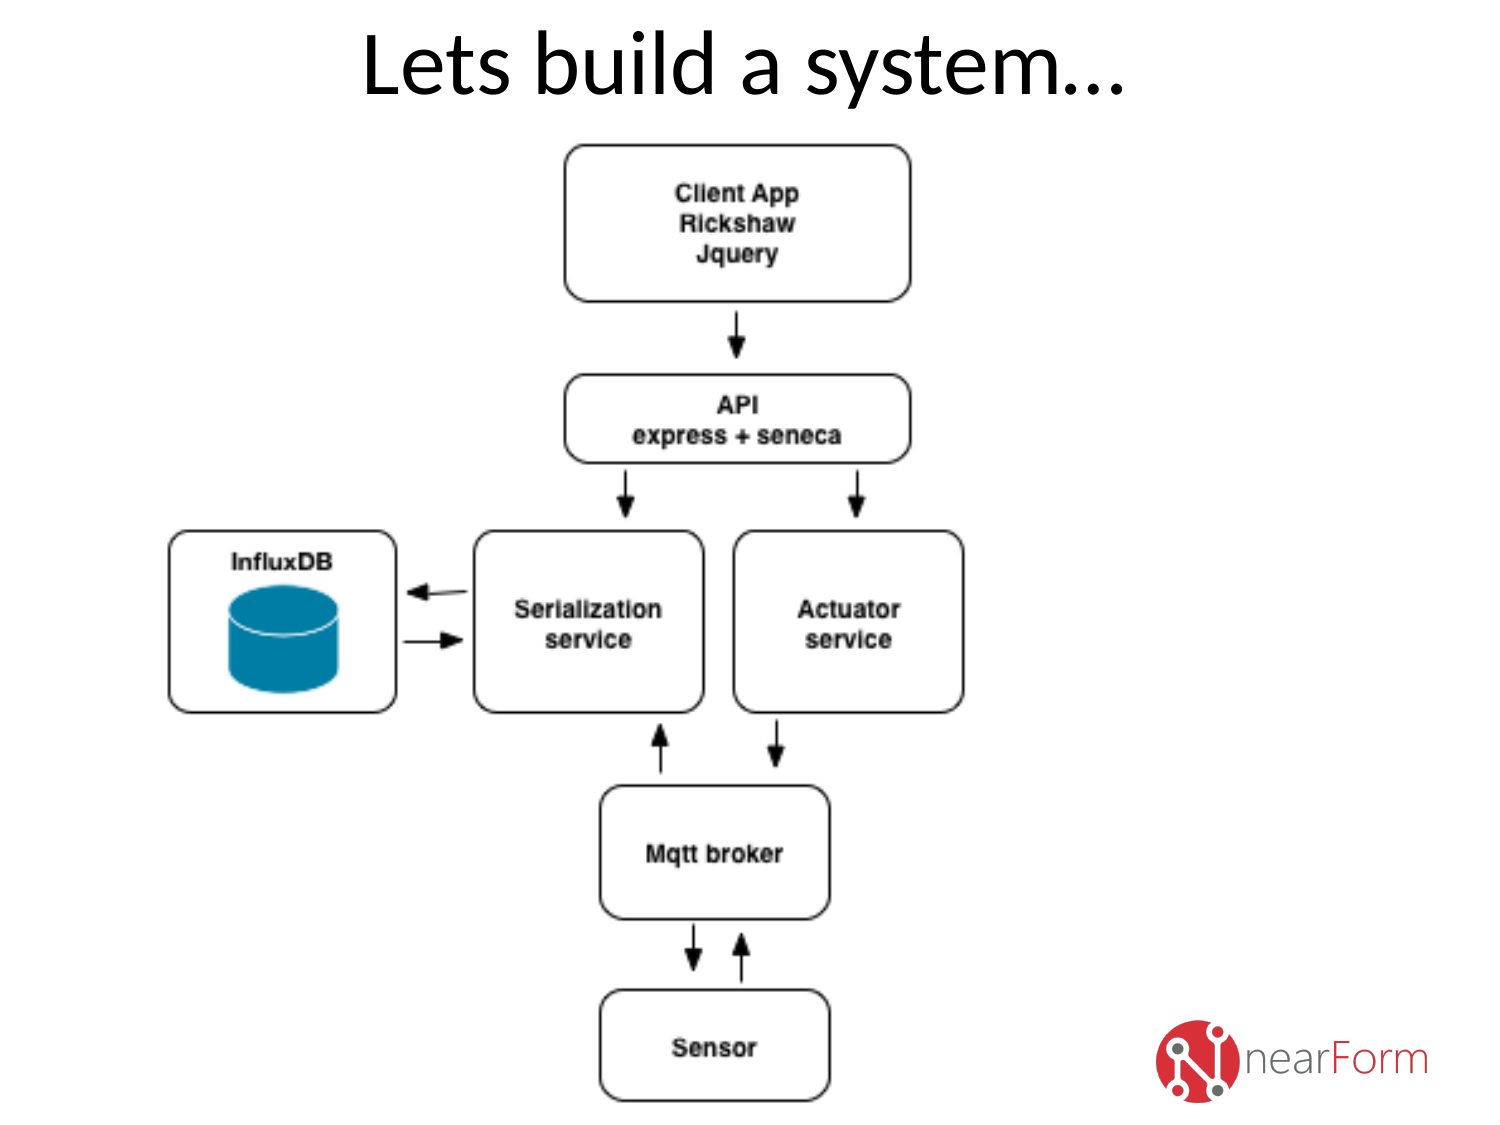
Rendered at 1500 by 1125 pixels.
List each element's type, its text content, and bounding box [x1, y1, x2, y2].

title Lets build a system… [69, 0, 1420, 152]
picture [1156, 1020, 1427, 1103]
picture [88, 117, 993, 1125]
